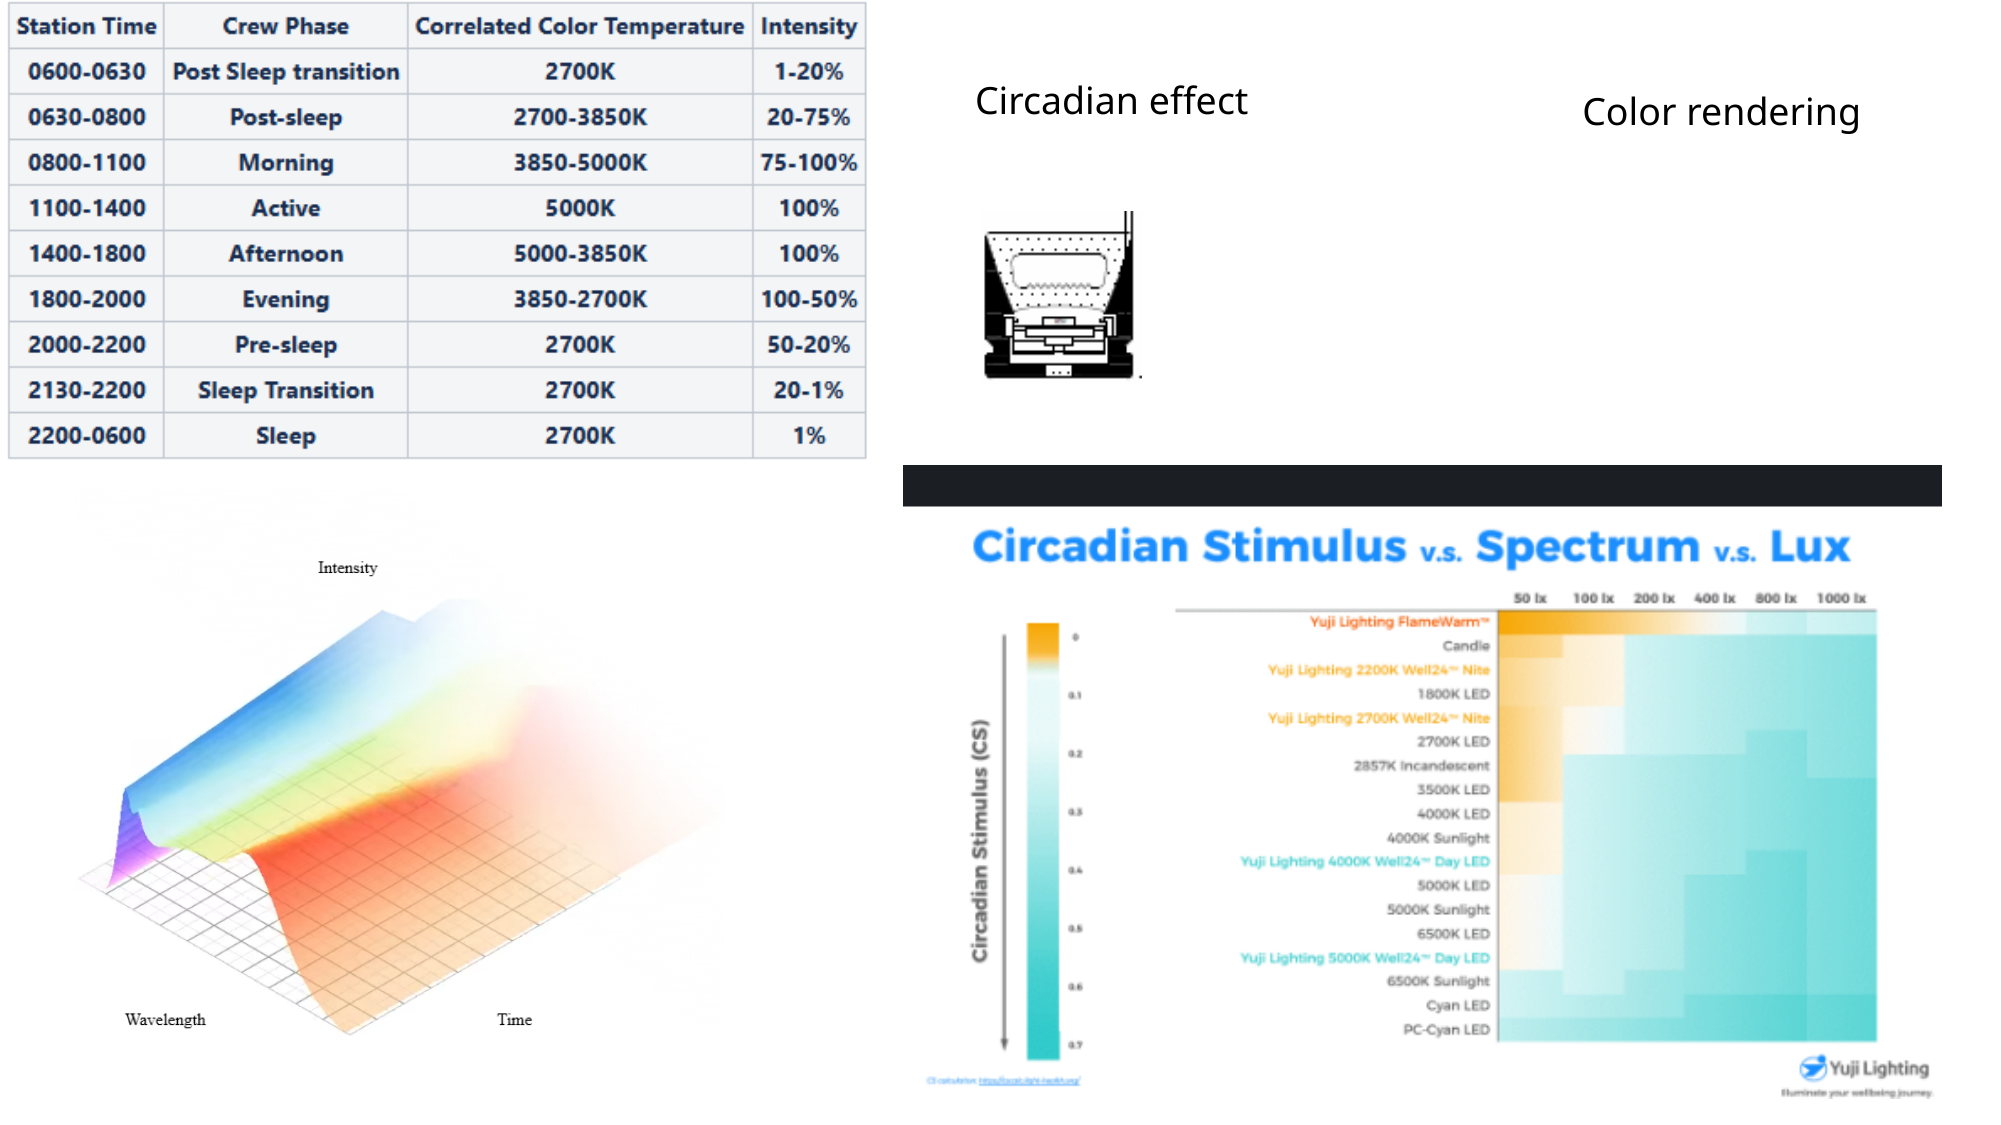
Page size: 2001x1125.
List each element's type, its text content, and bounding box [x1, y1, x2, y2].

picture [981, 211, 1143, 385]
picture [0, 0, 877, 467]
picture [58, 489, 741, 1057]
text_box Color rendering [1567, 80, 1895, 141]
text_box Circadian effect [960, 69, 1288, 130]
picture [902, 465, 1942, 1099]
